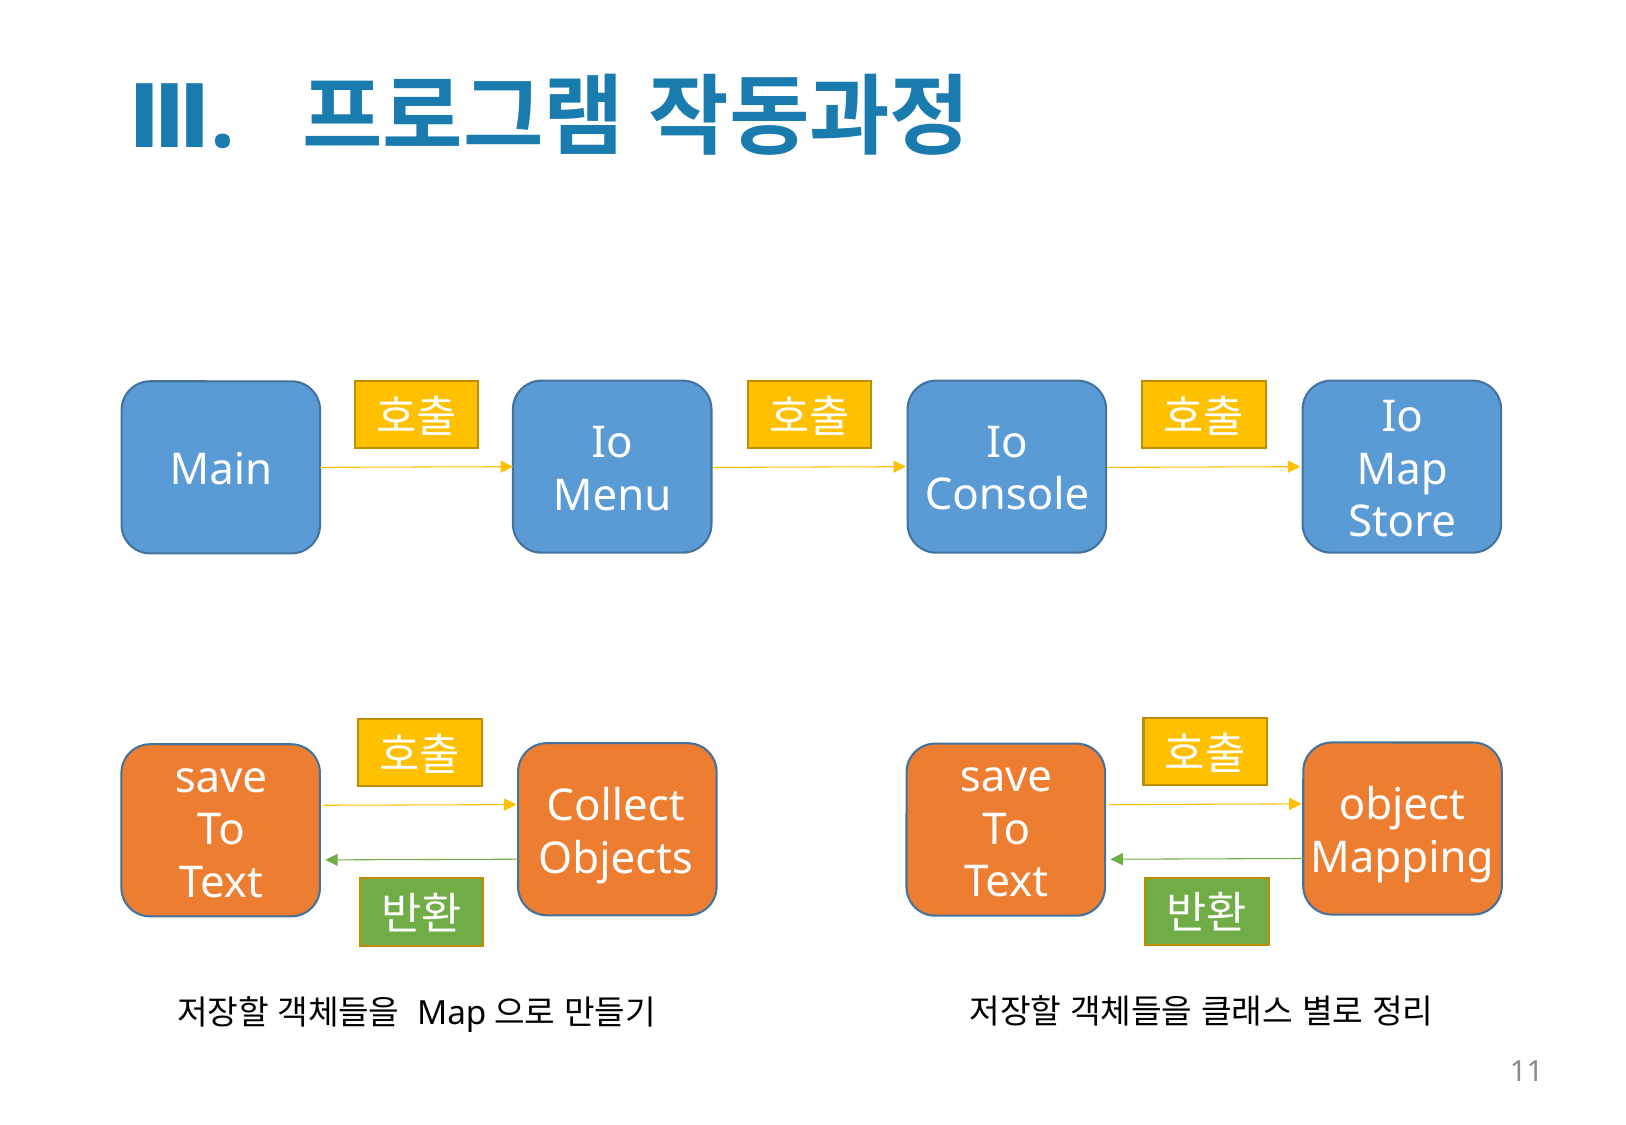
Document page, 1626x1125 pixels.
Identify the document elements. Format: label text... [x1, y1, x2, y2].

text_box [160, 468, 1464, 813]
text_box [1301, 380, 1504, 555]
text_box Main [120, 380, 322, 555]
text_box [713, 380, 905, 468]
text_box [320, 380, 513, 468]
slide_number 11 [1147, 1042, 1562, 1103]
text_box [905, 380, 1109, 553]
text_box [1107, 380, 1301, 468]
text_box Ⅲ. 프로그램 작동과정 [110, 50, 1017, 174]
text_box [904, 717, 1517, 1039]
text_box Io Menu [511, 379, 713, 554]
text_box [119, 718, 717, 1040]
